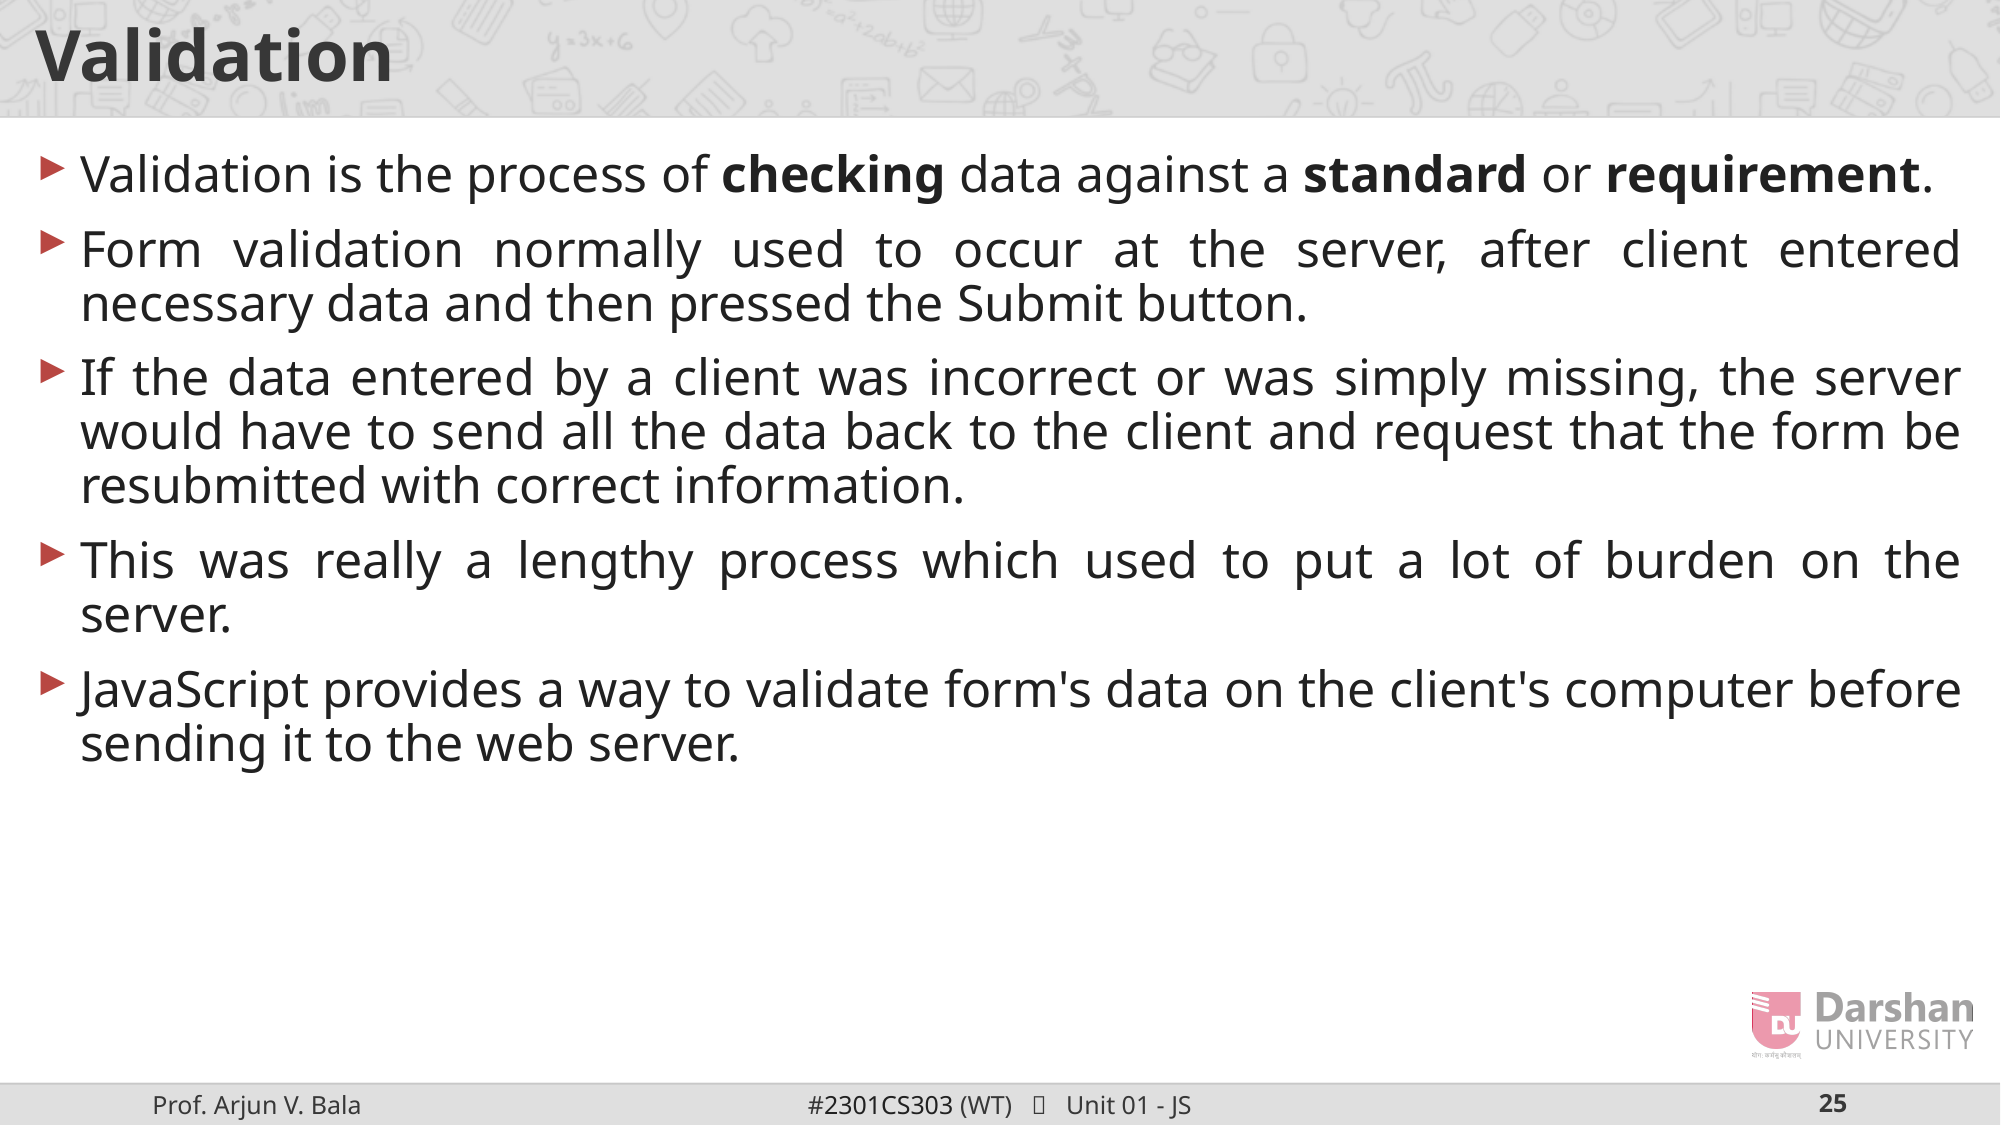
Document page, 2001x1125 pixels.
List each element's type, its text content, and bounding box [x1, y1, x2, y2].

list Validation is the process of checking data against a standard or requirement. Form validation normally used to occur at the server, after client entered necessary data and then pressed the Submit button. If the data entered by a client was incorrect or was simply missing, the server would have to send all the data back to the client and request that the form be resubmitted with correct information. This was really a lengthy process which used to put a lot of burden on the server. JavaScript provides a way to validate form's data on the client's computer before sending it to the web server. [21, 141, 1979, 1059]
title Validation [0, 0, 2000, 117]
